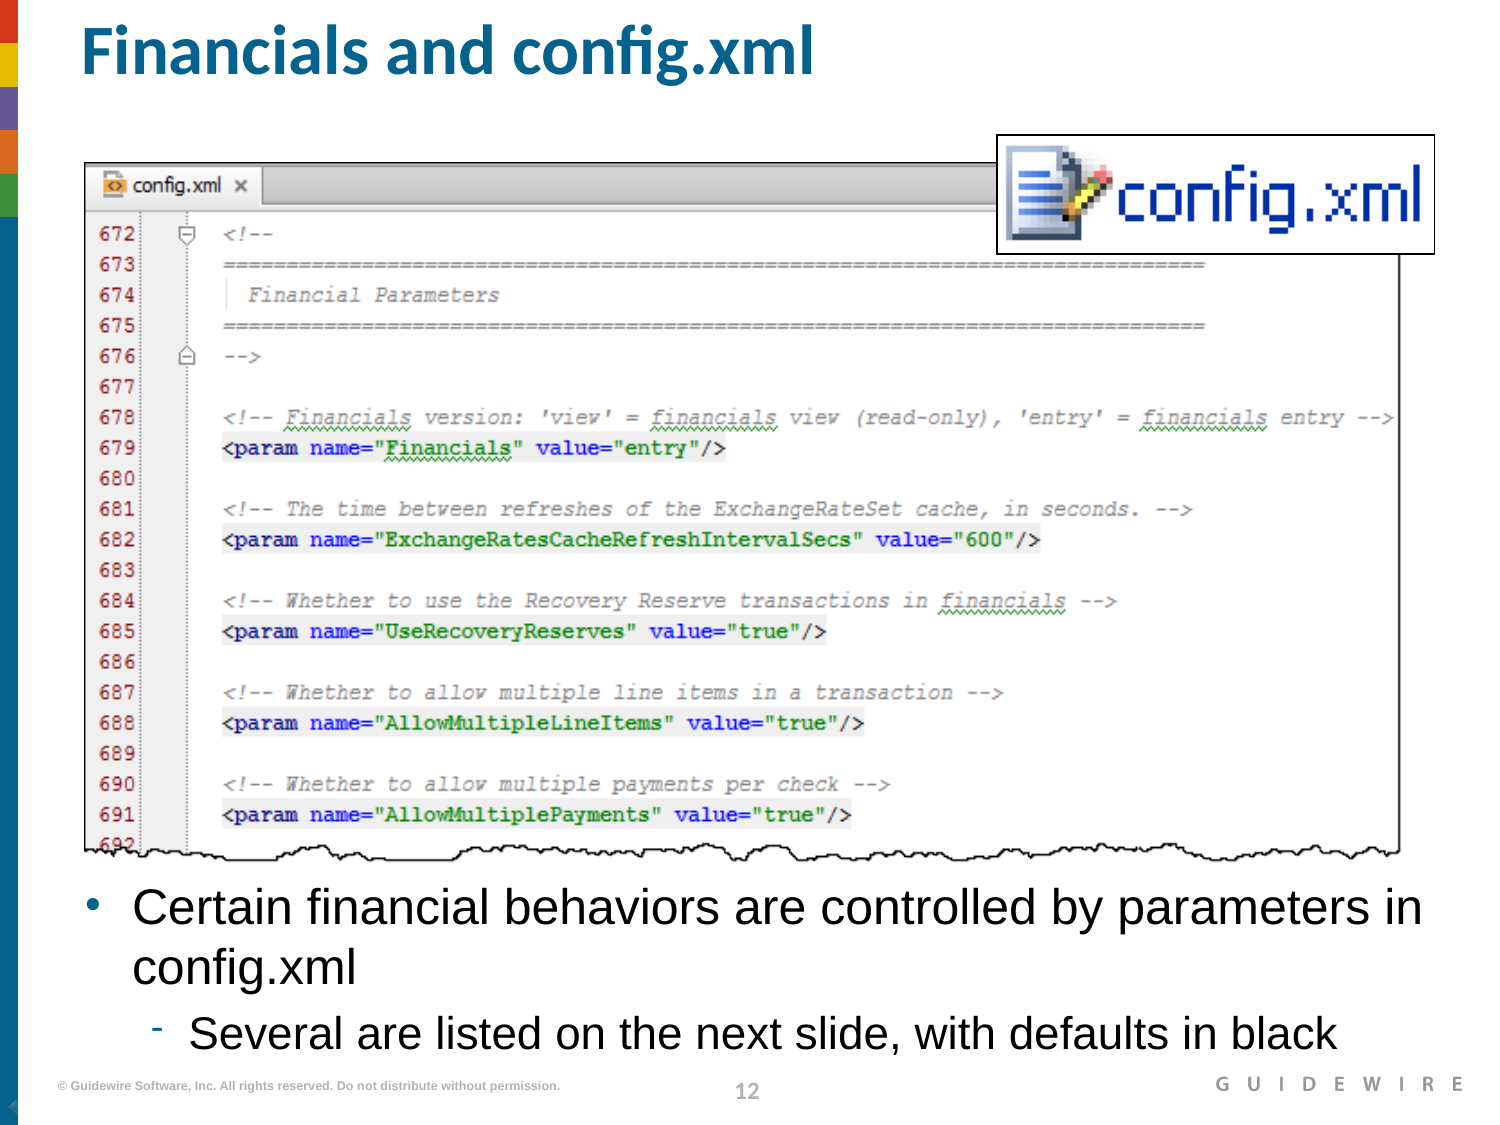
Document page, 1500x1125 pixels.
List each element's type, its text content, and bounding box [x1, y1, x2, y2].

picture [0, 0, 18, 216]
picture [10, 1101, 18, 1111]
title Financials and config.xml [81, 19, 1446, 142]
picture [84, 135, 1434, 866]
list Certain financial behaviors are controlled by parameters in config.xml Several are listed on the next slide, with defaults in black [85, 874, 1450, 1049]
picture [1215, 1073, 1480, 1096]
